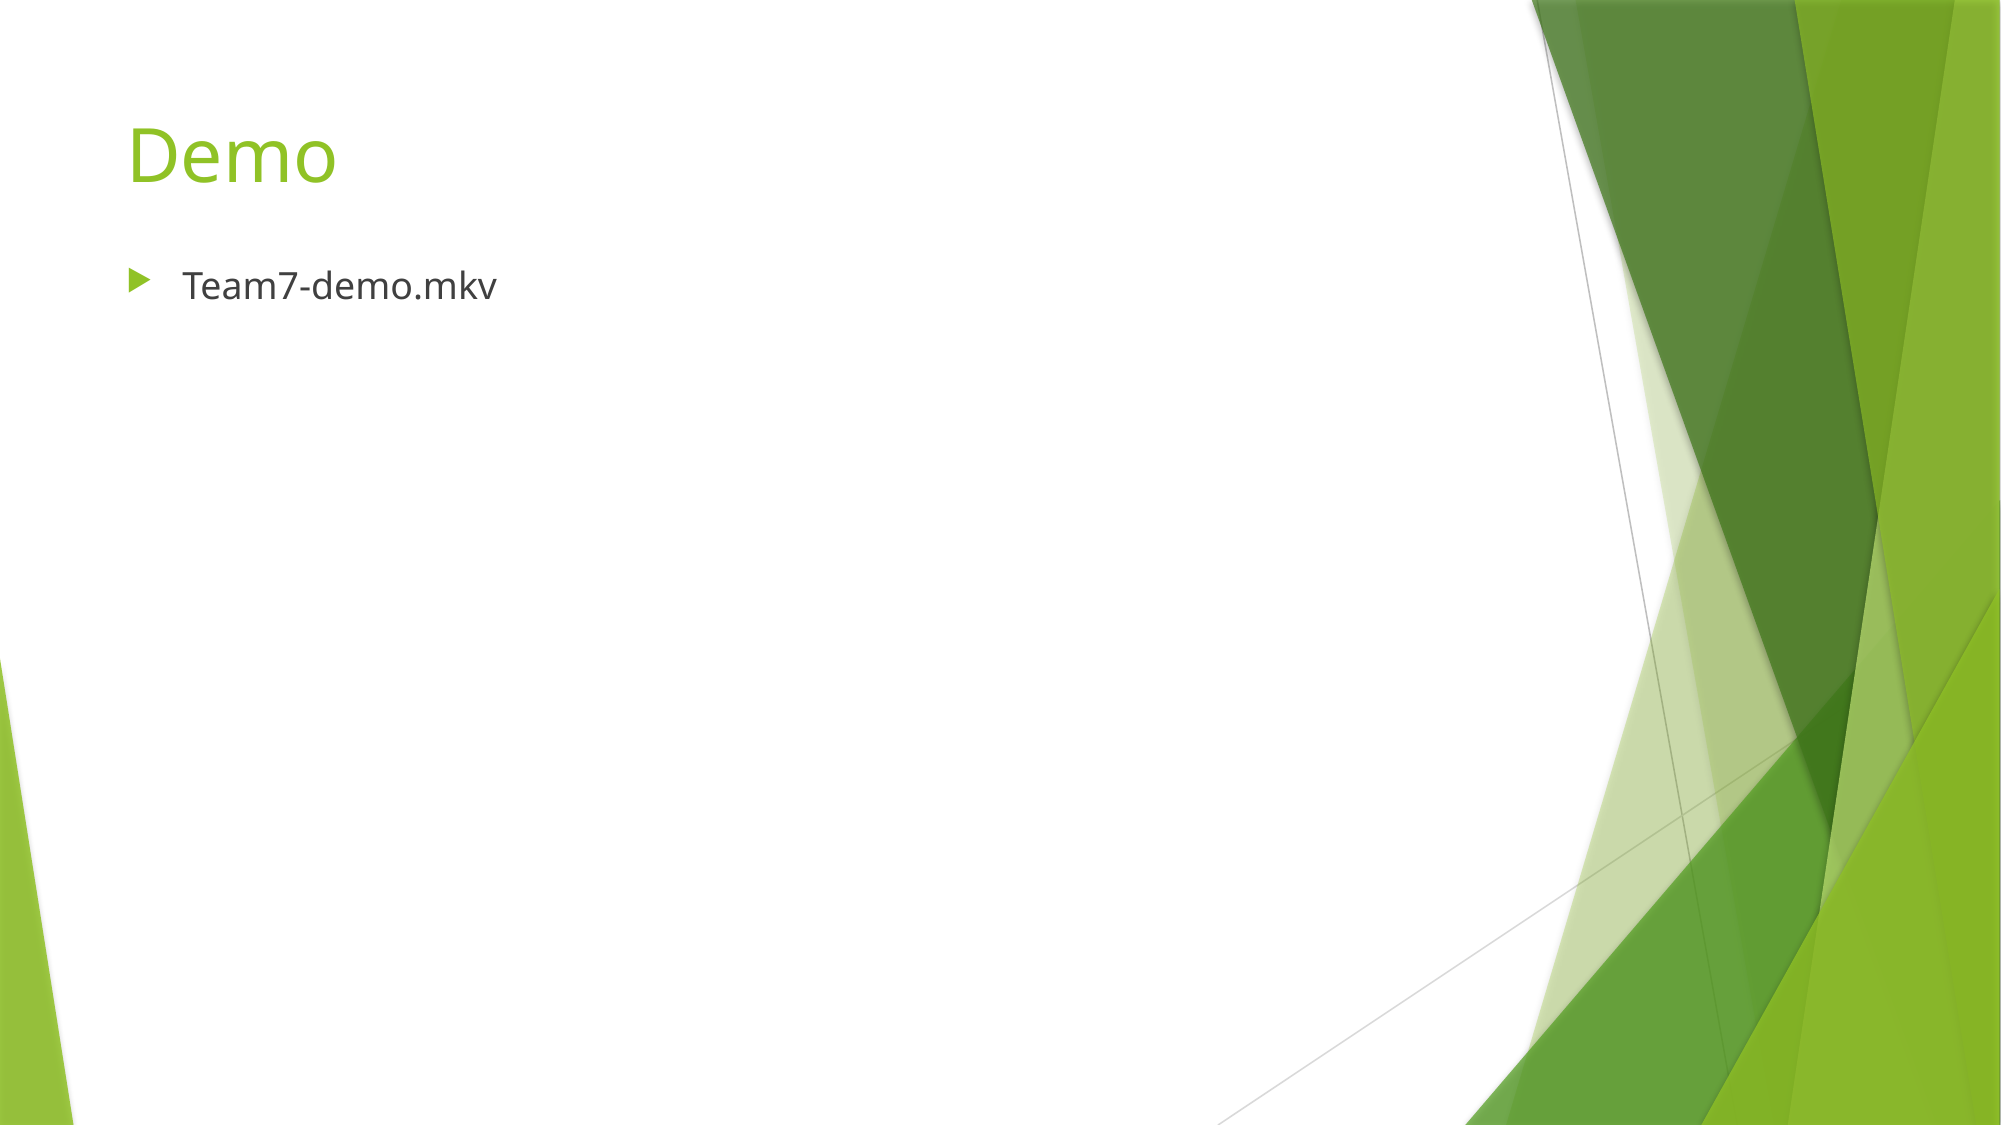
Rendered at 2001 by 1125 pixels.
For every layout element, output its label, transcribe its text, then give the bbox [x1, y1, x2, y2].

list Team7-demo.mkv [111, 254, 1522, 555]
title Demo [111, 99, 1522, 254]
